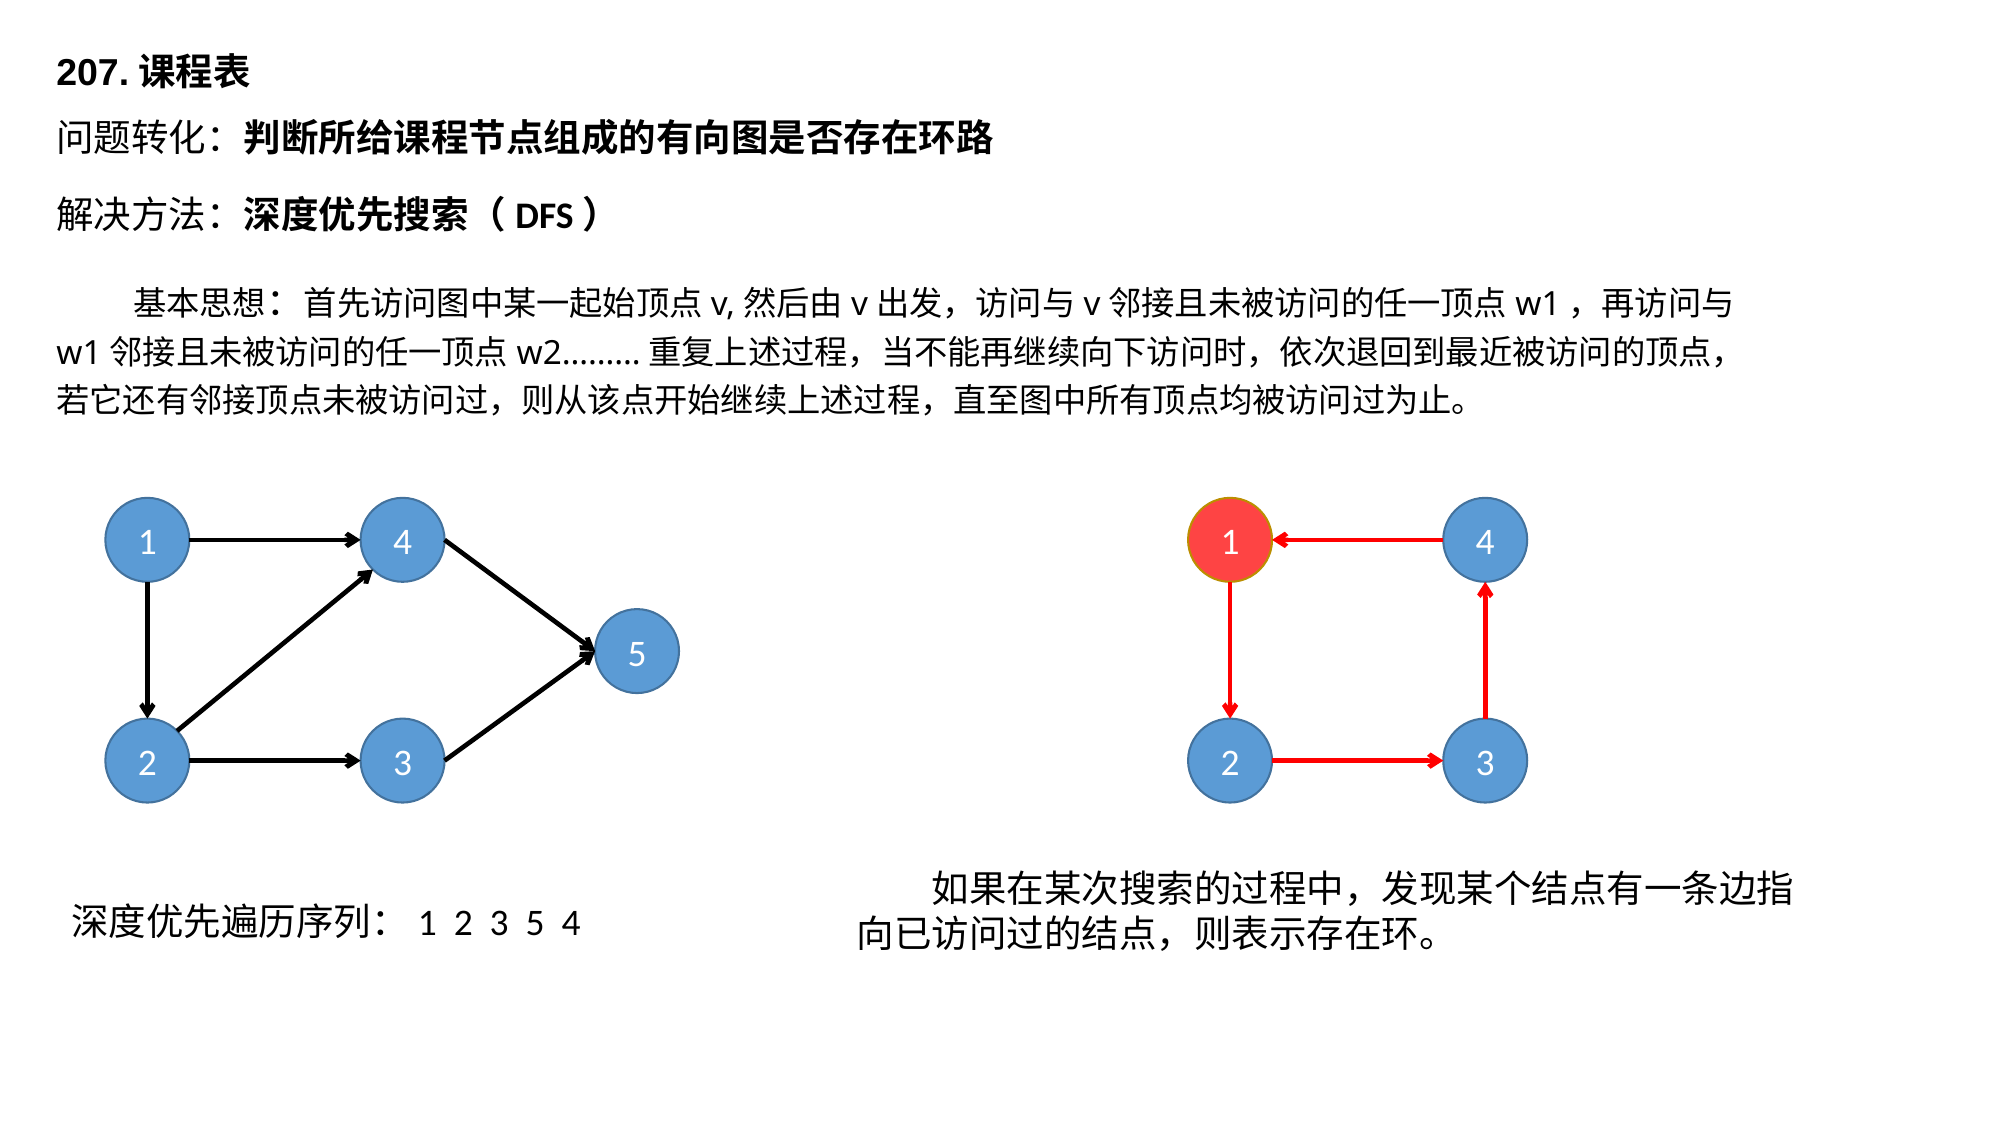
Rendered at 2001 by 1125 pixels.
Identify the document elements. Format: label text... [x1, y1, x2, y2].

text_box 深度优先遍历序列：1 2 3 5 4 [56, 890, 724, 951]
text_box 解决方法：深度优先搜索（DFS） [41, 184, 709, 244]
text_box 2 [1187, 717, 1273, 804]
text_box 207.课程表 [41, 40, 709, 101]
text_box 基本思想：首先访问图中某一起始顶点v,然后由v出发，访问与v邻接且未被访问的任一顶点w1，再访问与w1邻接且未被访问的任一顶点w2………重复上述过程，当不能再继续向下访问时，依次退回到最近被访问的顶点，若它还有邻接顶点未被访问过，则从该点开始继续上述过程，直至图中所有顶点均被访问过为止。 [41, 261, 1758, 427]
text_box 1 [104, 496, 191, 583]
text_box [444, 652, 596, 761]
text_box 2 [104, 717, 191, 804]
text_box 1 [1187, 496, 1273, 583]
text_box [177, 569, 373, 731]
text_box 4 [1442, 496, 1529, 583]
text_box 5 [596, 608, 681, 695]
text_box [444, 539, 596, 652]
text_box 问题转化：判断所给课程节点组成的有向图是否存在环路 [41, 106, 1081, 167]
text_box 3 [359, 717, 446, 804]
text_box 如果在某次搜索的过程中，发现某个结点有一条边指向已访问过的结点，则表示存在环。 [841, 857, 1812, 962]
text_box 4 [359, 496, 446, 583]
text_box 3 [1442, 717, 1529, 804]
